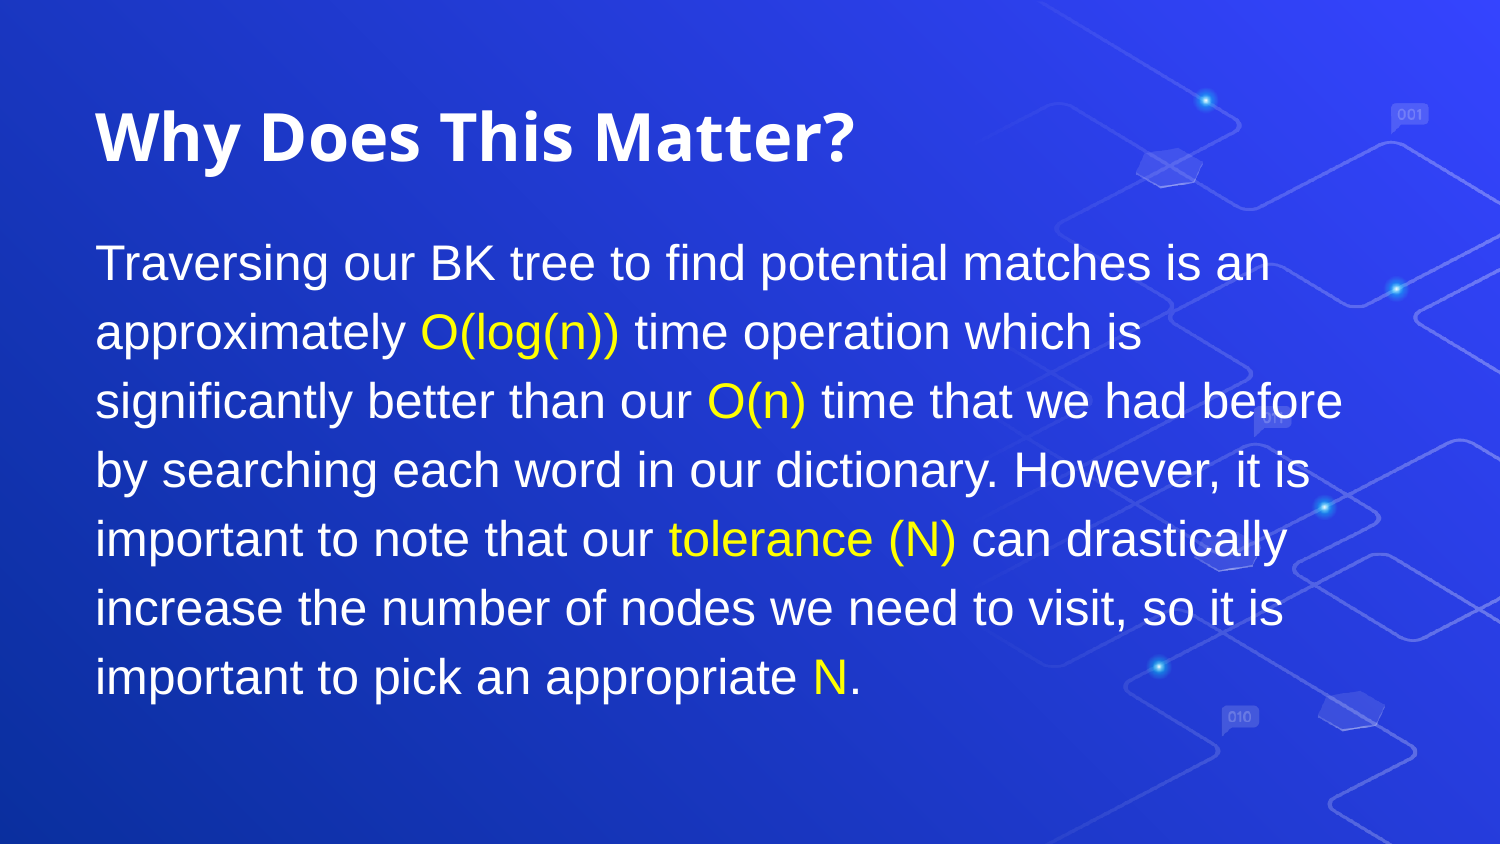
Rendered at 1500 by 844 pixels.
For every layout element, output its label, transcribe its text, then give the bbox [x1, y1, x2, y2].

list Traversing our BK tree to find potential matches is an approximately O(log(n)) time operation which is significantly better than our O(n) time that we had before by searching each word in our dictionary. However, it is important to note that our tolerance (N) can drastically increase the number of nodes we need to visit, so it is important to pick an appropriate N. [95, 221, 1377, 741]
picture [0, 0, 1500, 844]
title Why Does This Matter? [95, 33, 1082, 175]
